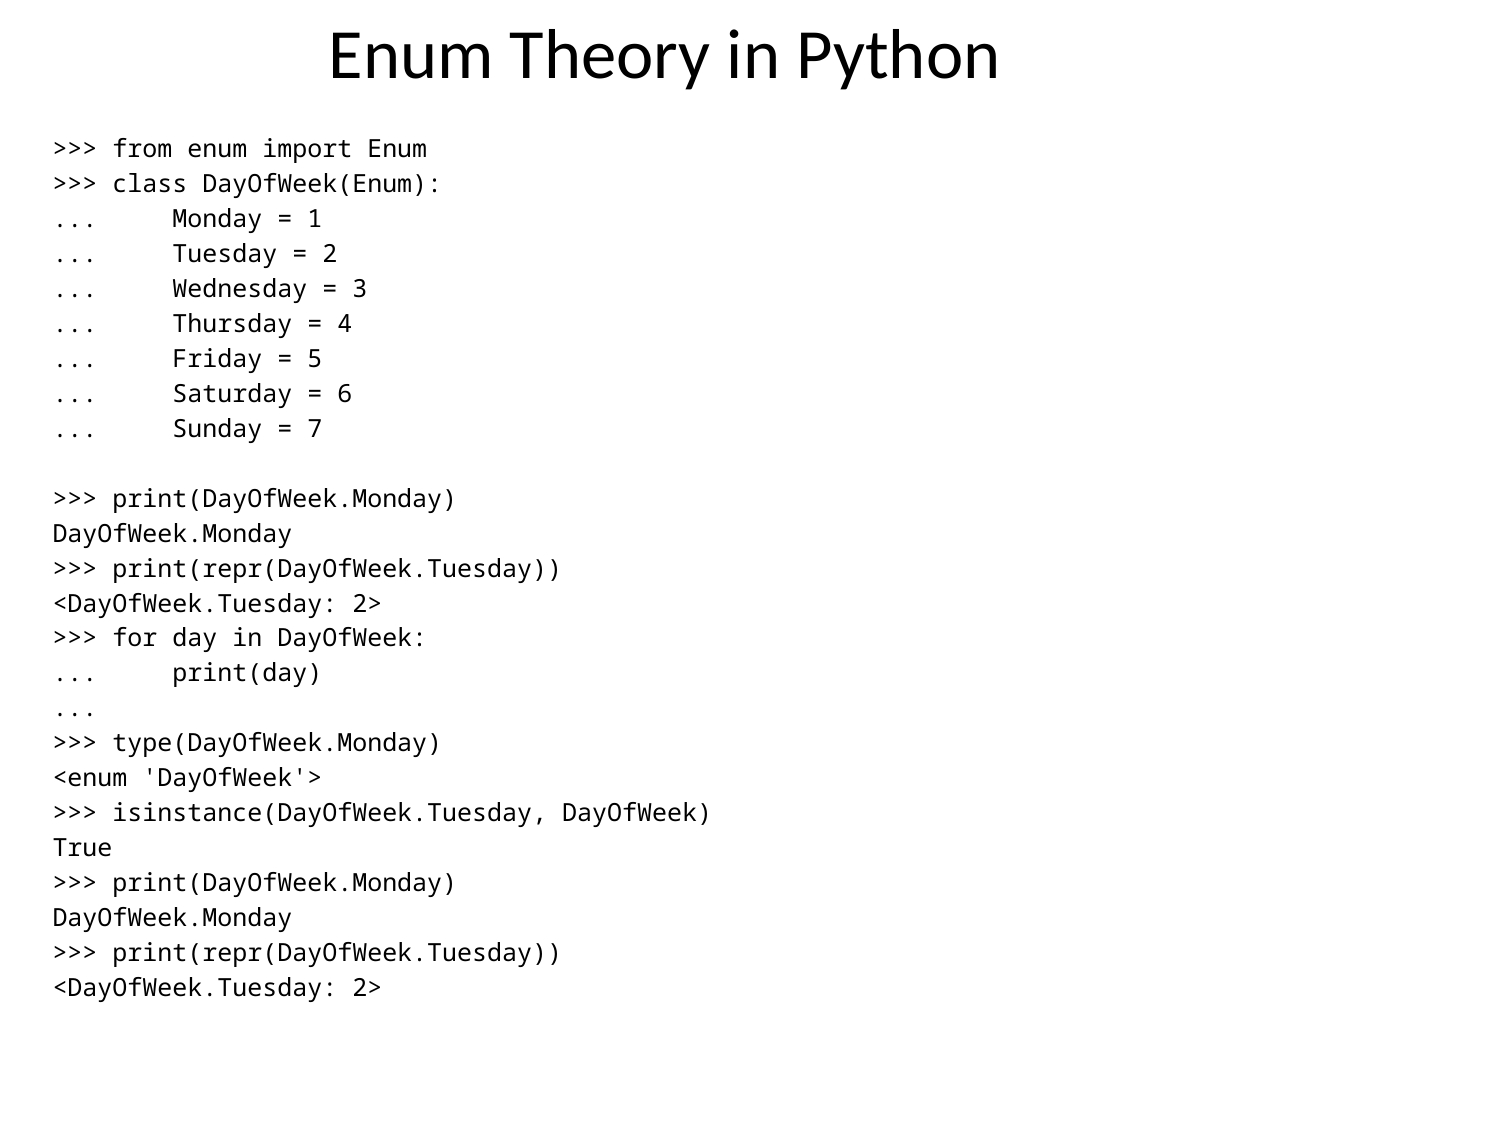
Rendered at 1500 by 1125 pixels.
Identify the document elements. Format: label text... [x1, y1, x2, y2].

title Enum Theory in Python [75, 0, 1288, 100]
list >>> from enum import Enum >>> class DayOfWeek(Enum): ... Monday = 1 ... Tuesday = 2 ... Wednesday = 3 ... Thursday = 4 ... Friday = 5 ... Saturday = 6 ... Sunday = 7 >>> print(DayOfWeek.Monday) DayOfWeek.Monday >>> print(repr(DayOfWeek.Tuesday)) <DayOfWeek.Tuesday: 2> >>> for day in DayOfWeek: ... print(day) ... >>> type(DayOfWeek.Monday) <enum 'DayOfWeek'> >>> isinstance(DayOfWeek.Tuesday, DayOfWeek) True >>> print(DayOfWeek.Monday) DayOfWeek.Monday >>> print(repr(DayOfWeek.Tuesday)) <DayOfWeek.Tuesday: 2> [37, 125, 1388, 1075]
